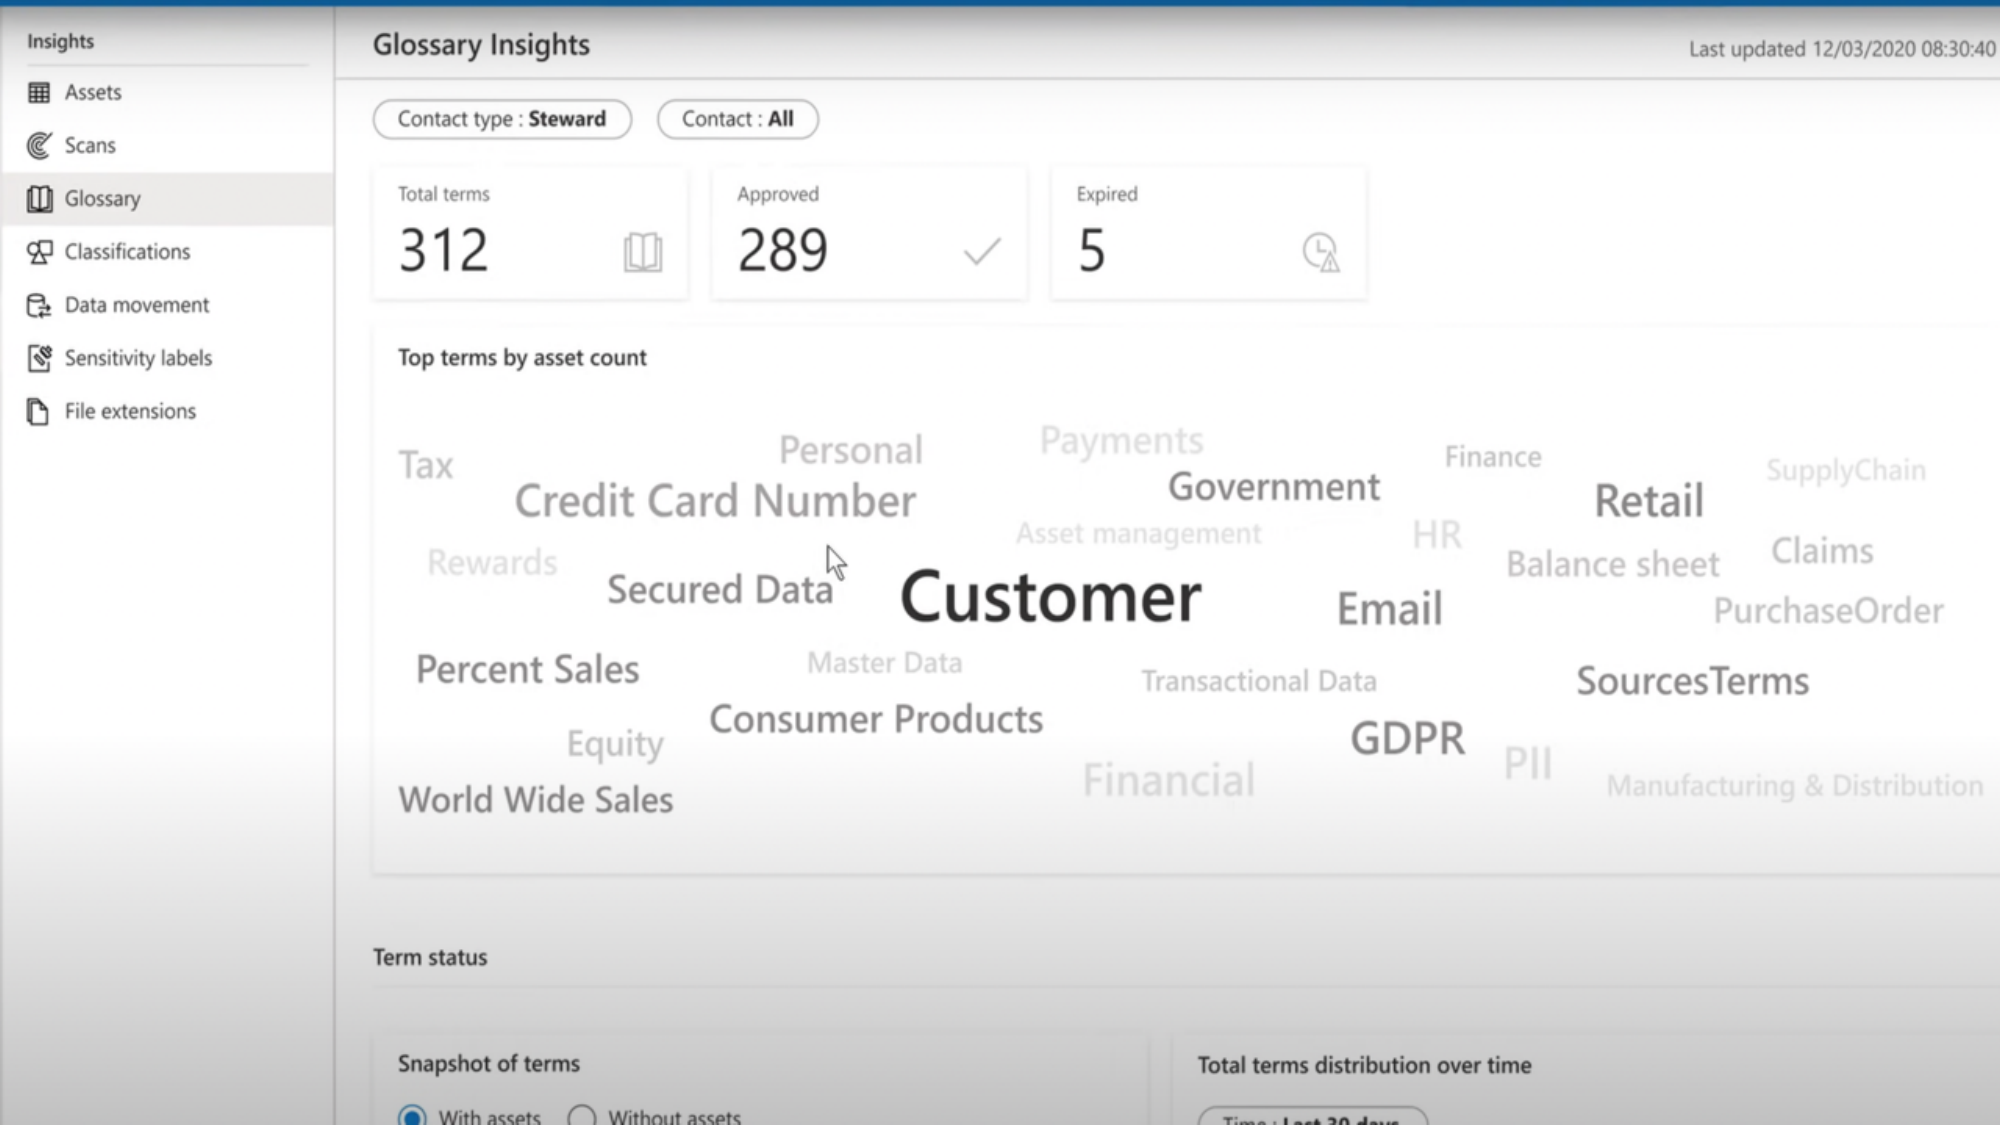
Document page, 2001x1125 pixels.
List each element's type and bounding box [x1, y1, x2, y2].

list [0, 0, 2000, 1125]
